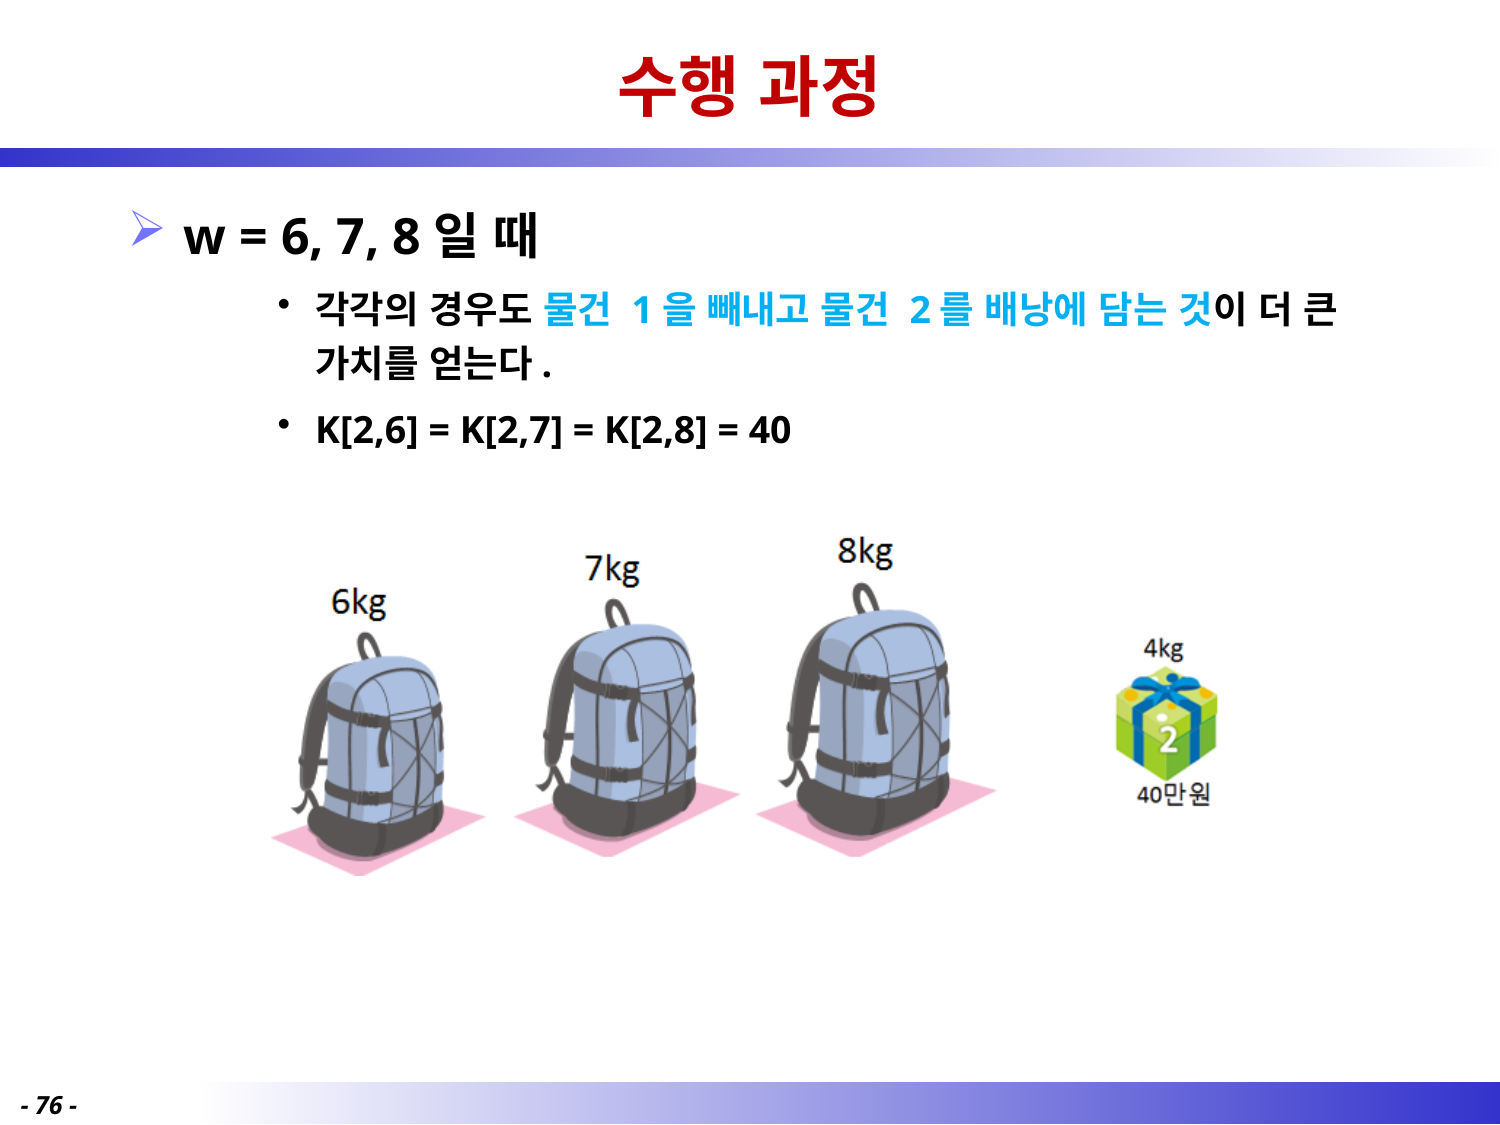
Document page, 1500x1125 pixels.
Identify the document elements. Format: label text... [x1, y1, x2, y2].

picture [271, 514, 1229, 876]
list w = 6, 7, 8일 때 각각의 경우도 물건 1을 빼내고 물건 2를 배낭에 담는 것이 더 큰 가치를 얻는다. K[2,6] = K[2,7] = K[2,8] = 40 [112, 184, 1388, 1082]
title 수행 과정 [112, 7, 1388, 163]
slide_number - 76 - [5, 1082, 113, 1118]
